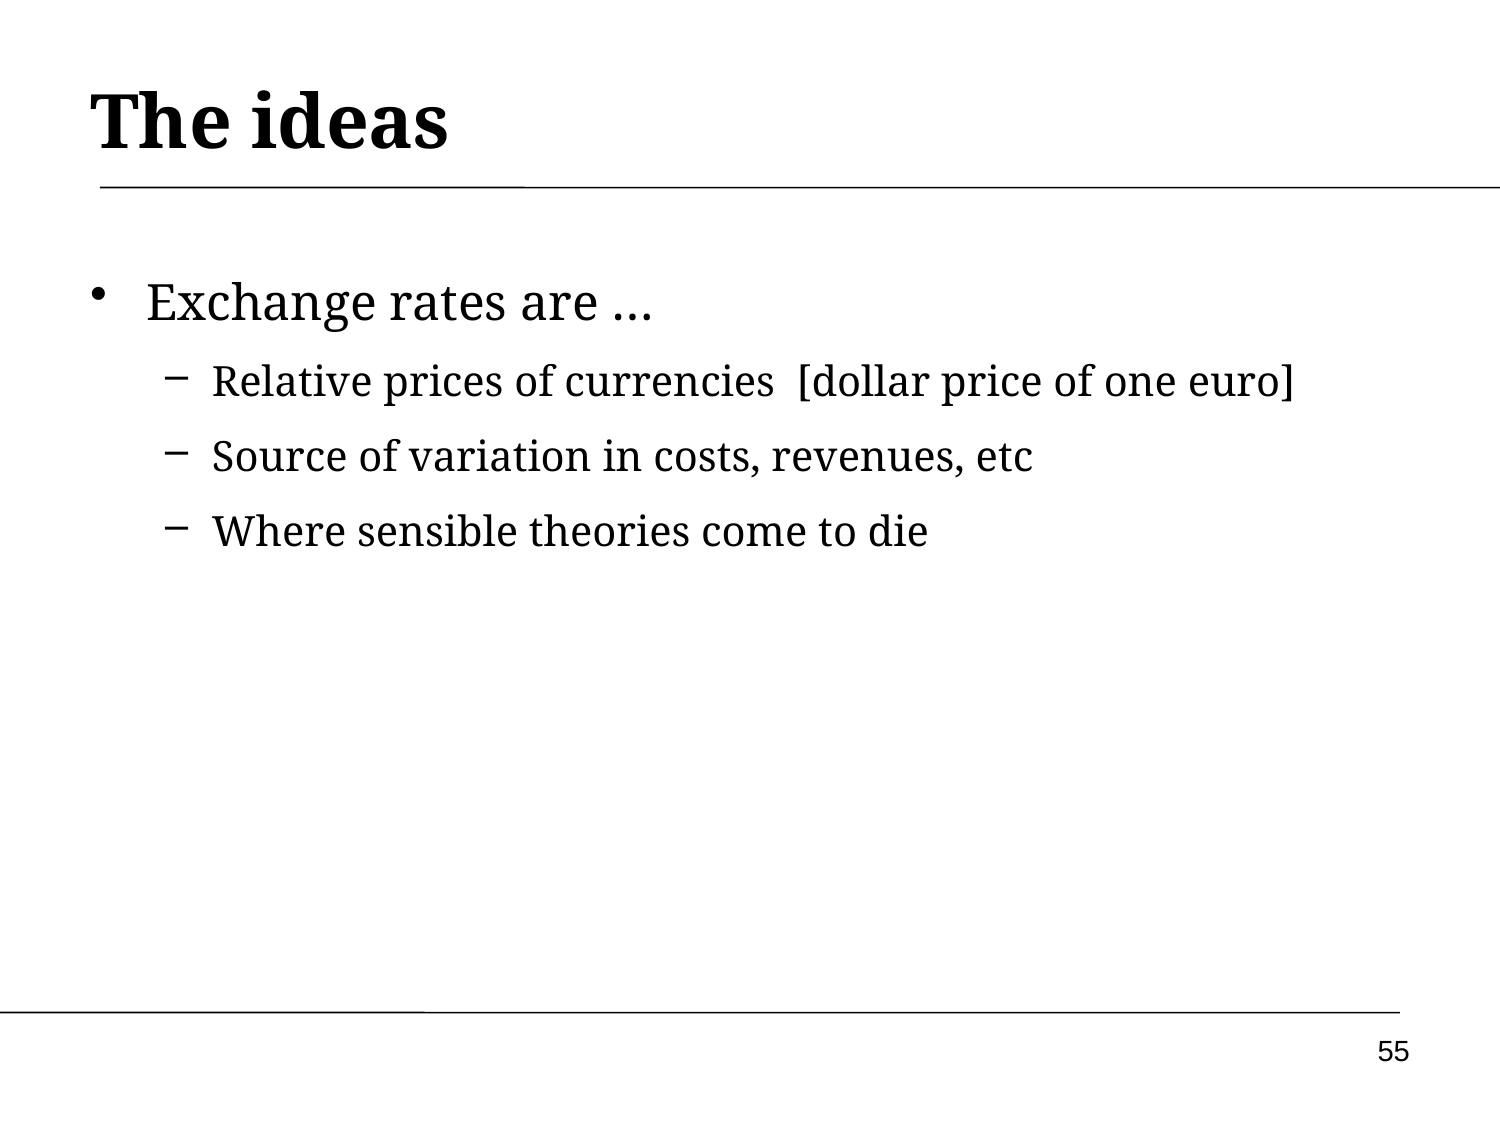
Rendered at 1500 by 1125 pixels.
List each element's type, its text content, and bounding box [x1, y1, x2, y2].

slide_number 55 [1074, 1024, 1426, 1103]
title The ideas [74, 49, 1426, 188]
list Exchange rates are … Relative prices of currencies [dollar price of one euro] Source of variation in costs, revenues, etc Where sensible theories come to die [74, 262, 1413, 1006]
